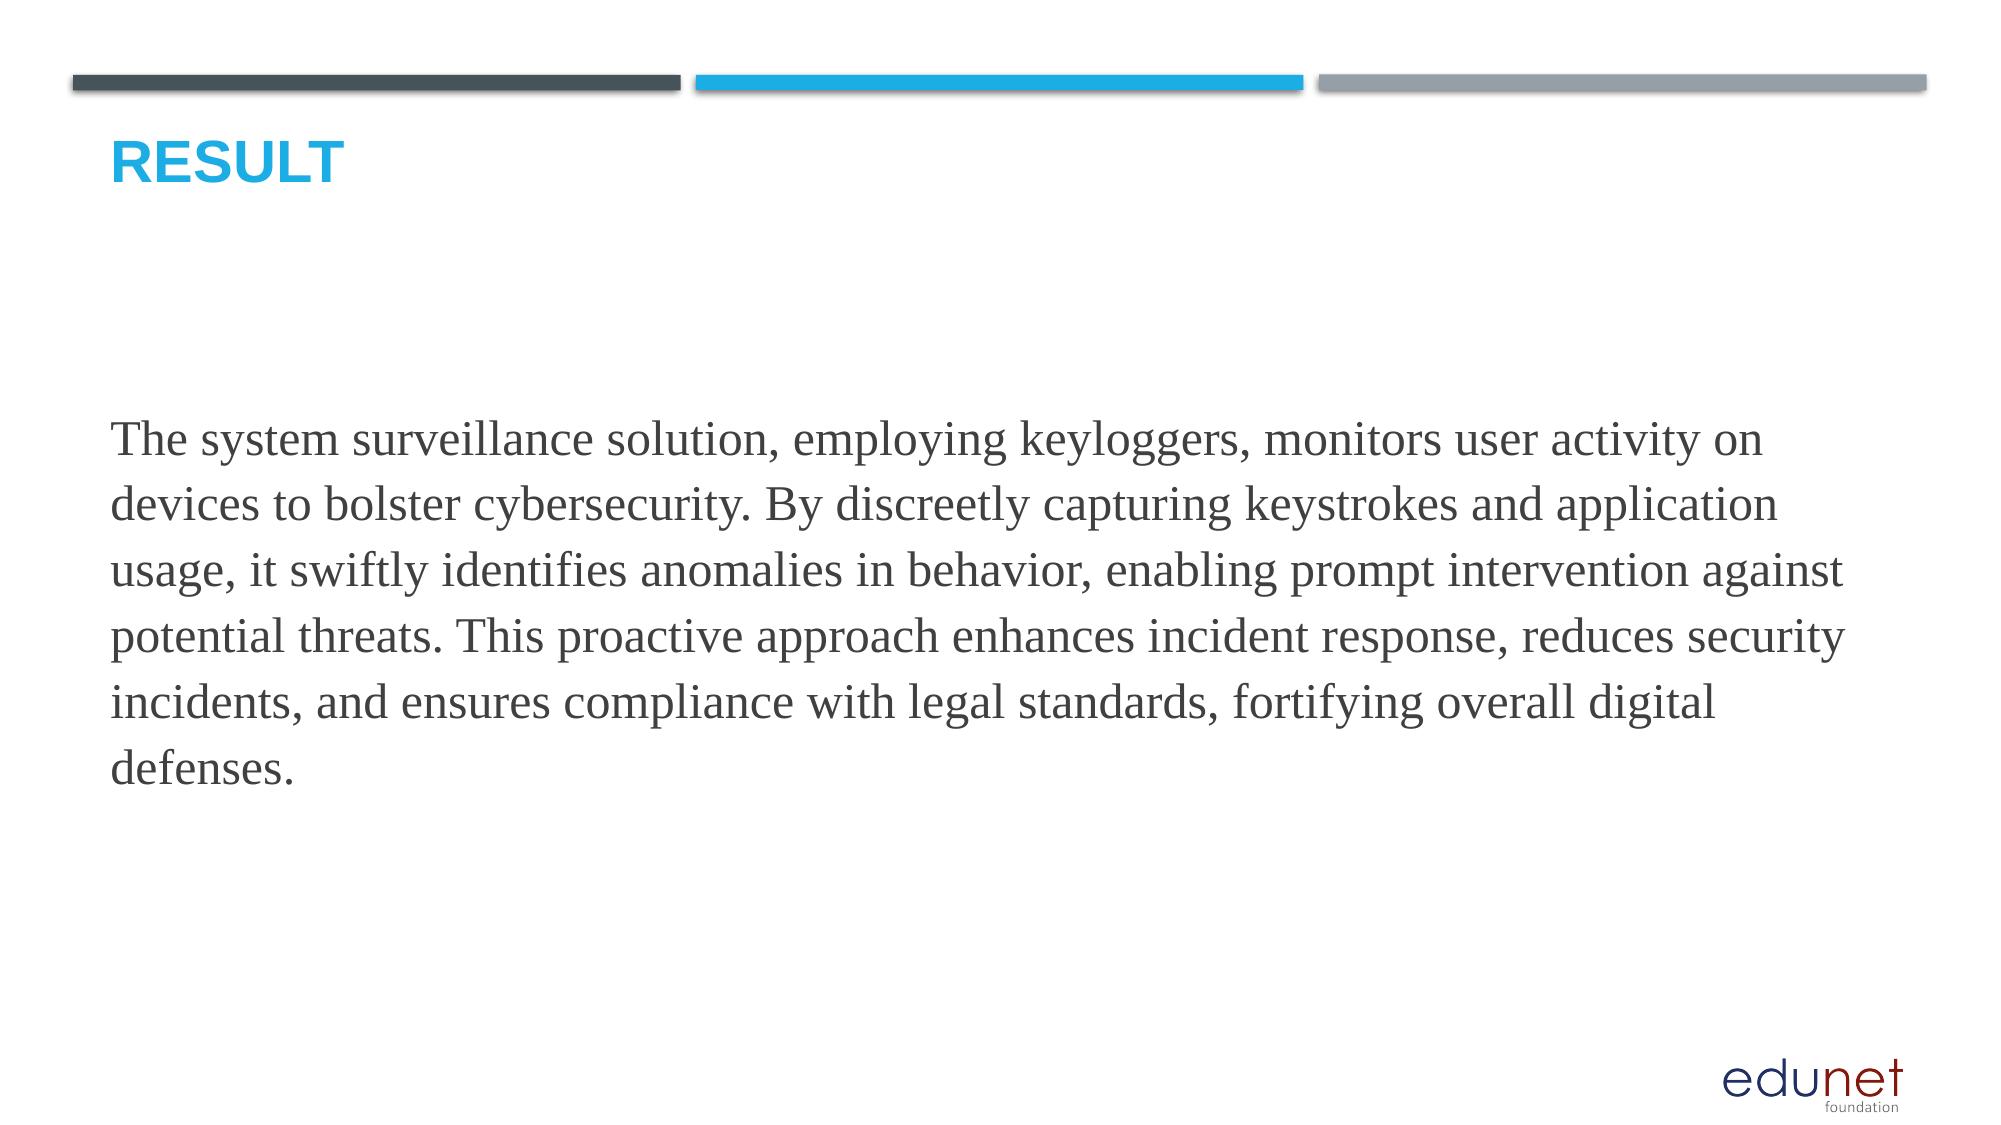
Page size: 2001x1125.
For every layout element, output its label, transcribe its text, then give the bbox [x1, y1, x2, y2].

list The system surveillance solution, employing keyloggers, monitors user activity on devices to bolster cybersecurity. By discreetly capturing keystrokes and application usage, it swiftly identifies anomalies in behavior, enabling prompt intervention against potential threats. This proactive approach enhances incident response, reduces security incidents, and ensures compliance with legal standards, fortifying overall digital defenses. [95, 213, 1905, 981]
picture [1719, 1056, 1905, 1116]
title Result [95, 115, 1905, 203]
